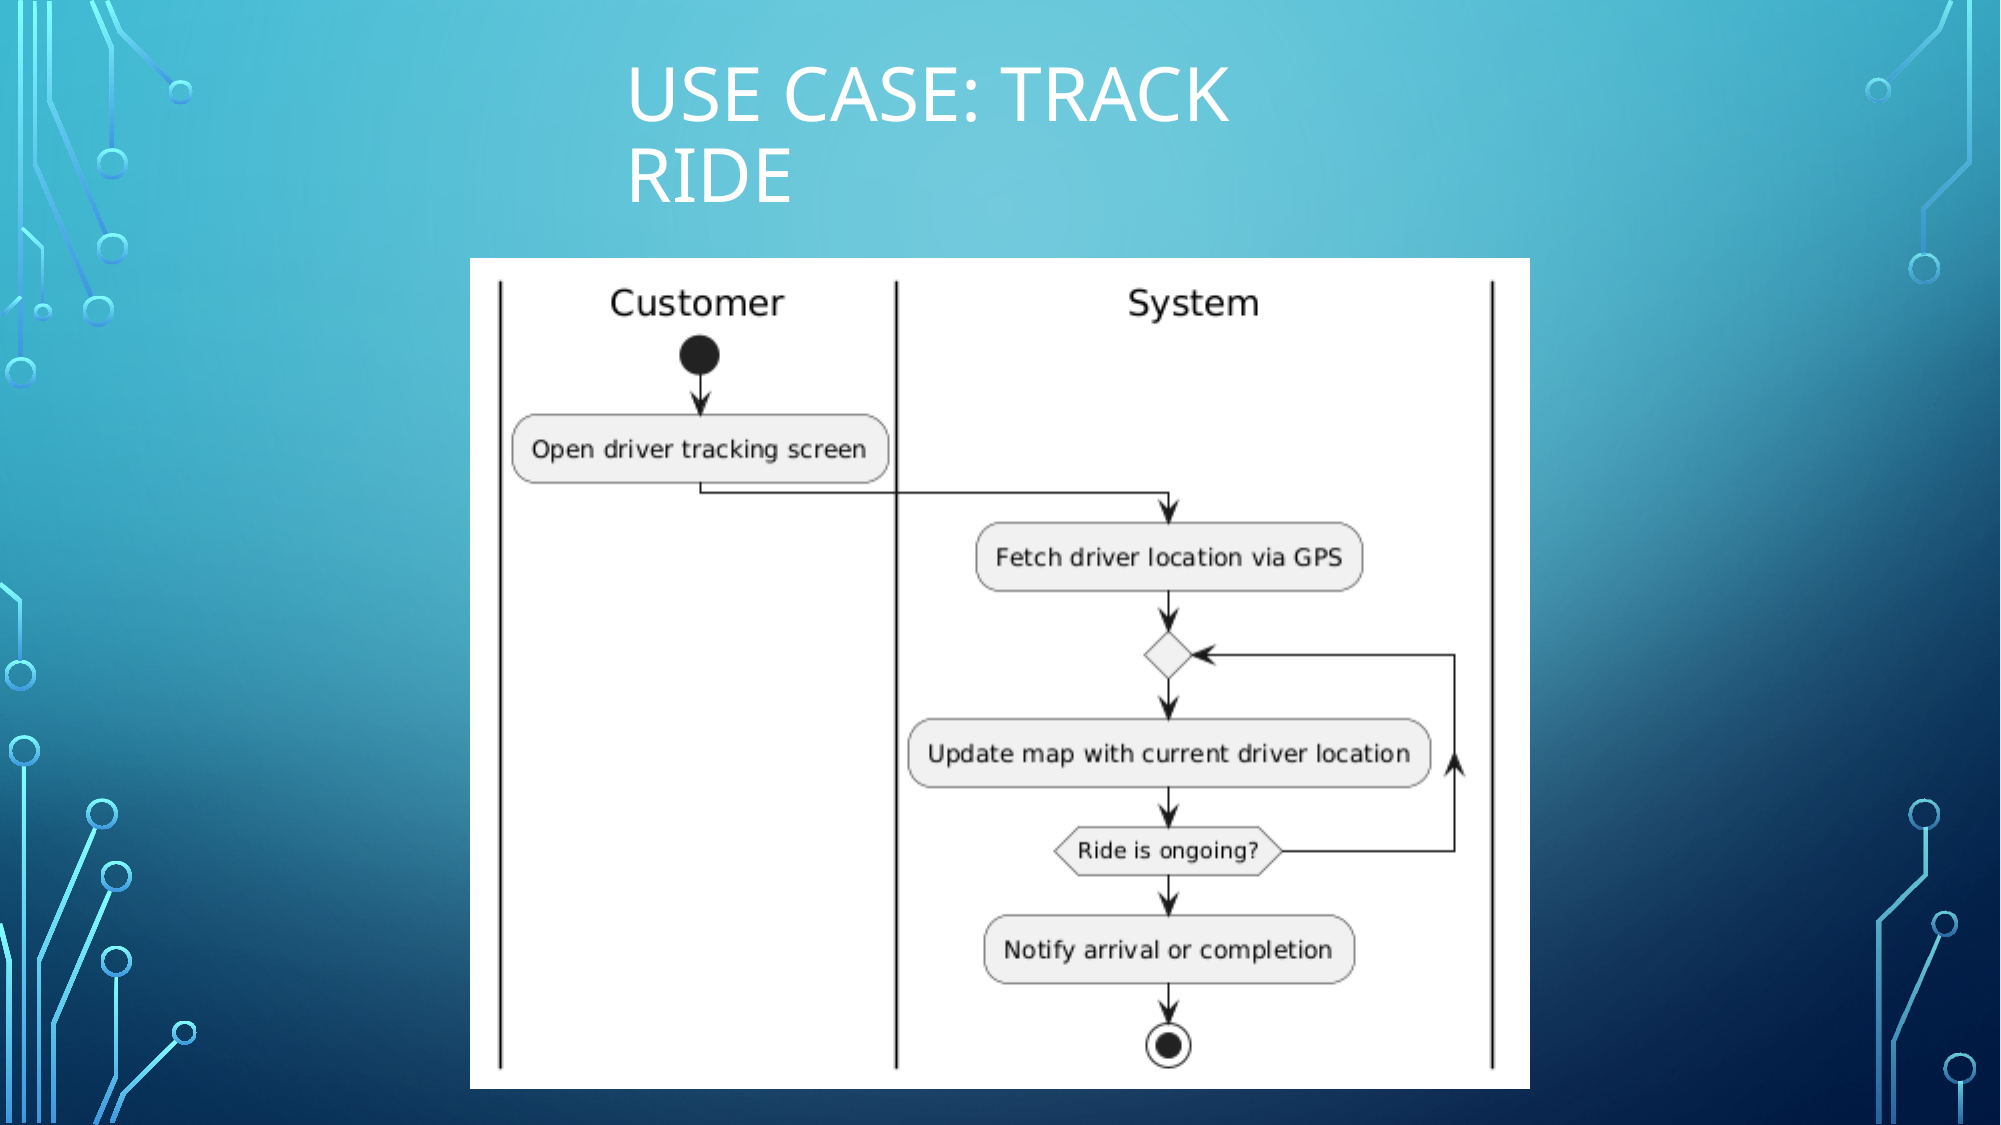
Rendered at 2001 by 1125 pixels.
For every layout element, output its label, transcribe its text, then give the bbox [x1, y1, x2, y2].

title Use case: Track Ride [610, 16, 1390, 258]
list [470, 258, 1530, 1089]
